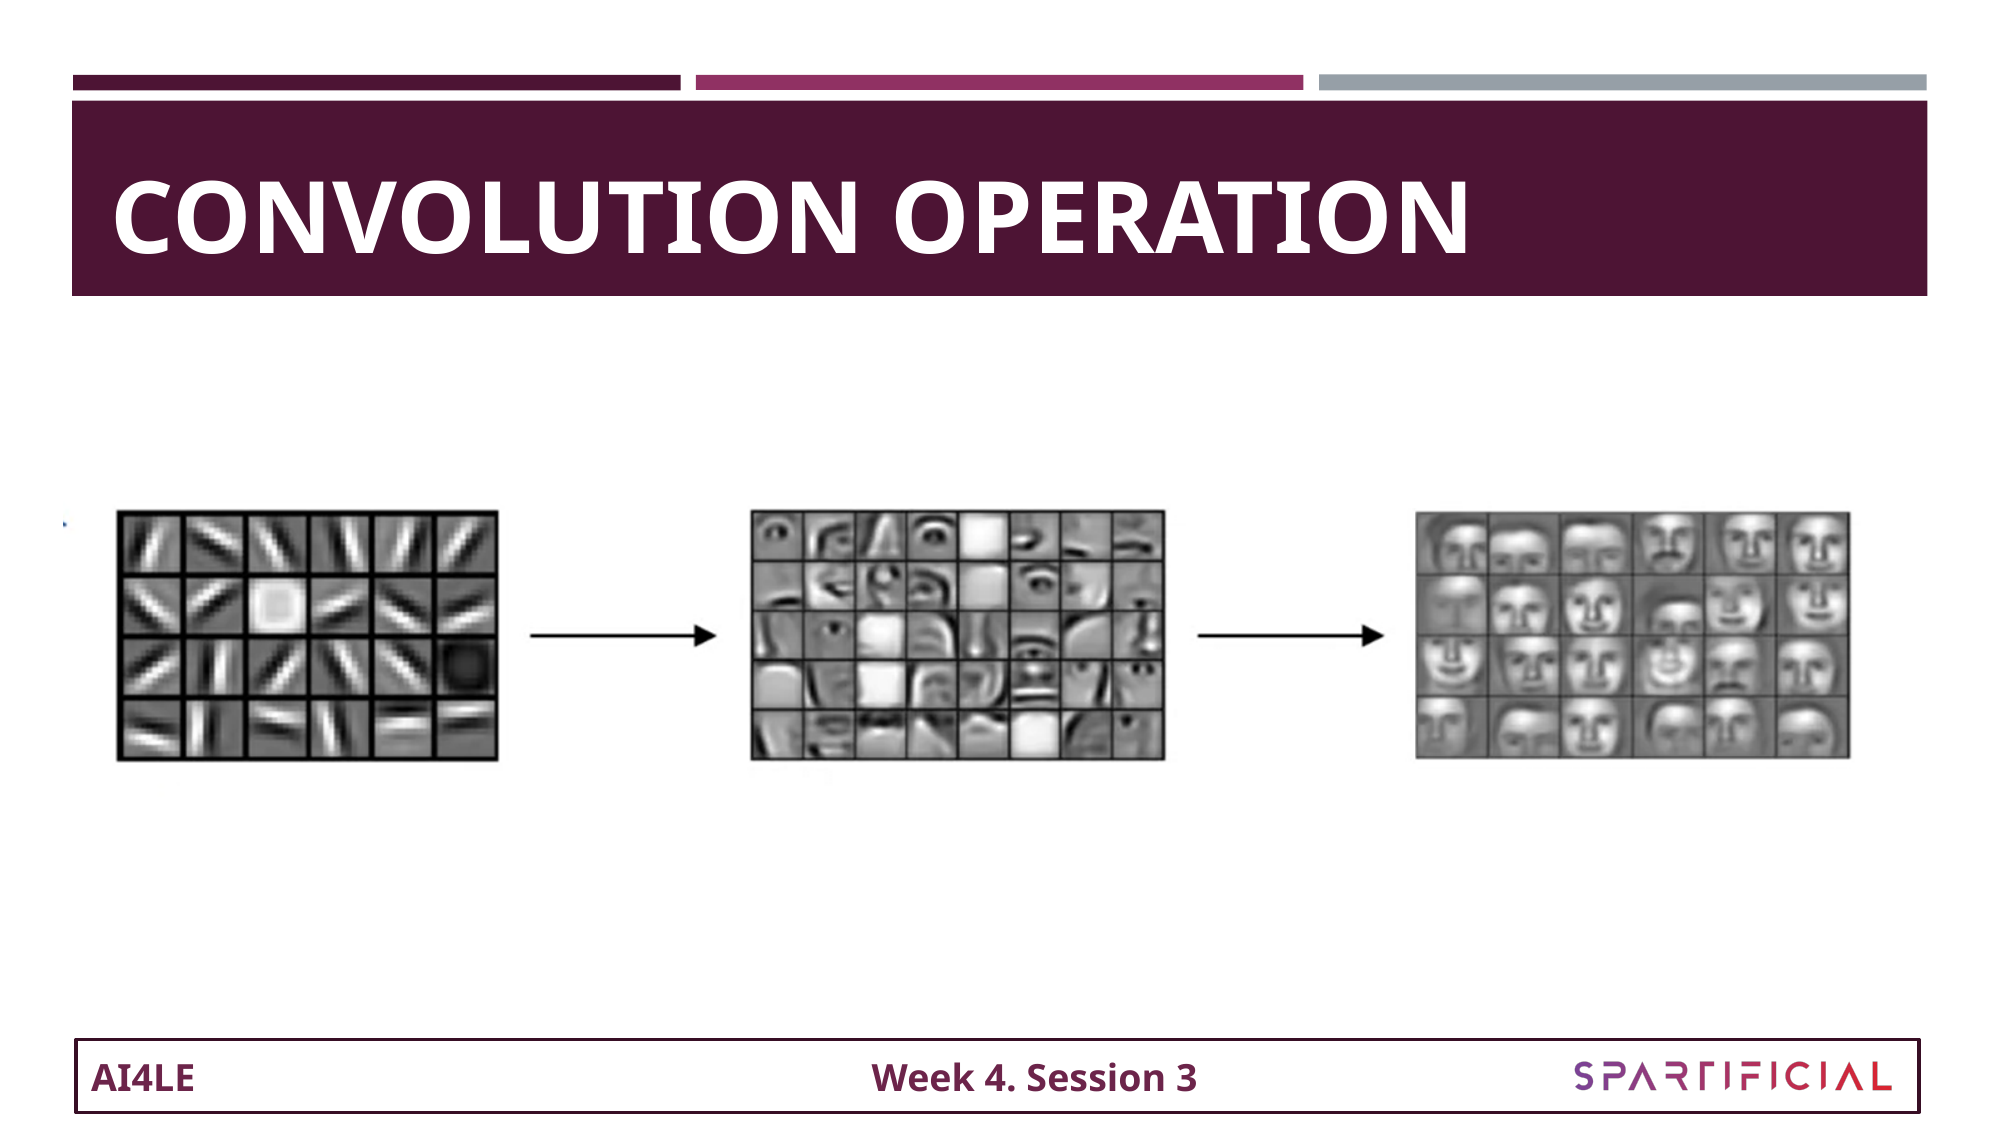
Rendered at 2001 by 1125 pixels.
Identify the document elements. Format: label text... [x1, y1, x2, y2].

picture [63, 452, 1937, 869]
text_box AI4LE Week 4. Session 3 [76, 1039, 1919, 1113]
title CONVOLUTION OPERATION [95, 115, 1905, 282]
picture [1566, 1045, 1901, 1107]
